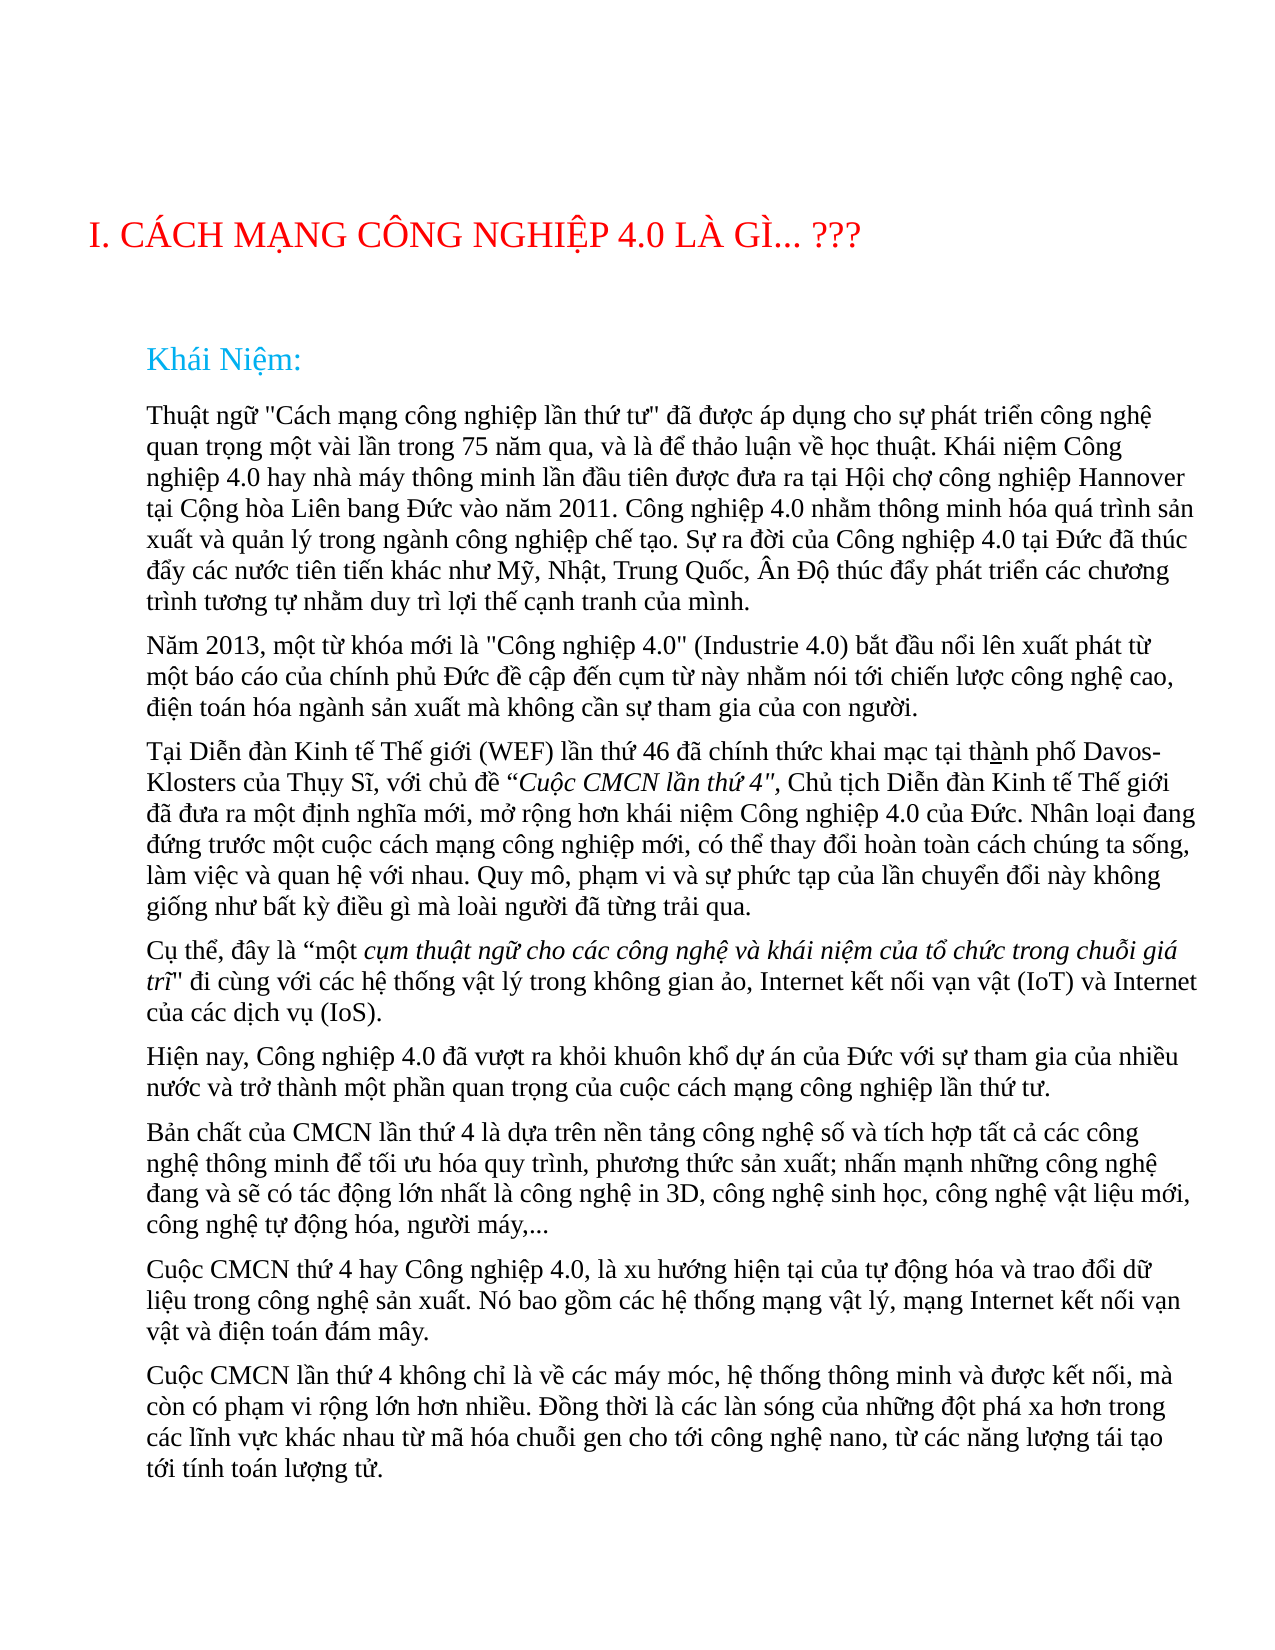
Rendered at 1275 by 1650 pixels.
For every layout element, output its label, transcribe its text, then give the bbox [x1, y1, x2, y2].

text_box I. CÁCH MẠNG CÔNG NGHIỆP 4.0 LÀ GÌ... ??? [88, 210, 895, 256]
text_box Khái Niệm: Thuật ngữ "Cách mạng công nghiệp lần thứ tư" đã được áp dụng cho sự phát triển công nghệ quan trọng một vài lần trong 75 năm qua, và là để thảo luận về học thuật. Khái niệm Công nghiệp 4.0 hay nhà máy thông minh lần đầu tiên được đưa ra tại Hội chợ công nghiệp Hannover tại Cộng hòa Liên bang Đức vào năm 2011. Công nghiệp 4.0 nhằm thông minh hóa quá trình sản xuất và quản lý trong ngành công nghiệp chế tạo. Sự ra đời của Công nghiệp 4.0 tại Đức đã thúc đẩy các nước tiên tiến khác như Mỹ, Nhật, Trung Quốc, Ân Độ thúc đẩy phát triển các chương trình tương tự nhằm duy trì lợi thế cạnh tranh của mình. Năm 2013, một từ khóa mới là "Công nghiệp 4.0" (Industrie 4.0) bắt đầu nổi lên xuất phát từ một báo cáo của chính phủ Đức đề cập đến cụm từ này nhằm nói tới chiến lược công nghệ cao, điện toán hóa ngành sản xuất mà không cần sự tham gia của con người. Tại Diễn đàn Kinh tế Thế giới (WEF) lần thứ 46 đã chính thức khai mạc tại thành phố Davos-Klosters của Thụy Sĩ, với chủ đề “Cuộc CMCN lần thứ 4", Chủ tịch Diễn đàn Kinh tế Thế giới đã đưa ra một định nghĩa mới, mở rộng hơn khái niệm Công nghiệp 4.0 của Đức. Nhân loại đang đứng trước một cuộc cách mạng công nghiệp mới, có thể thay đổi hoàn toàn cách chúng ta sống, làm việc và quan hệ với nhau. Quy mô, phạm vi và sự phức tạp của lần chuyển đổi này không giống như bất kỳ điều gì mà loài người đã từng trải qua. Cụ thể, đây là “một cụm thuật ngữ cho các công nghệ và khái niệm của tổ chức trong chuỗi giá trĩ" đi cùng với các hệ thống vật lý trong không gian ảo, Internet kết nối vạn vật (IoT) và Internet của các dịch vụ (IoS). Hiện nay, Công nghiệp 4.0 đã vượt ra khỏi khuôn khổ dự án của Đức với sự tham gia của nhiều nước và trở thành một phần quan trọng của cuộc cách mạng công nghiệp lần thứ tư. Bản chất của CMCN lần thứ 4 là dựa trên nền tảng công nghệ số và tích hợp tất cả các công nghệ thông minh để tối ưu hóa quy trình, phương thức sản xuất; nhấn mạnh những công nghệ đang và sẽ có tác động lớn nhất là công nghệ in 3D, công nghệ sinh học, công nghệ vật liệu mới, công nghệ tự động hóa, người máy,... Cuộc CMCN thứ 4 hay Công nghiệp 4.0, là xu hướng hiện tại của tự động hóa và trao đổi dữ liệu trong công nghệ sản xuất. Nó bao gồm các hệ thống mạng vật lý, mạng Internet kết nối vạn vật và điện toán đám mây. Cuộc CMCN lần thứ 4 không chỉ là về các máy móc, hệ thống thông minh và được kết nối, mà còn có phạm vi rộng lớn hơn nhiều. Đồng thời là các làn sóng của những đột phá xa hơn trong các lĩnh vực khác nhau từ mã hóa chuỗi gen cho tới công nghệ nano, từ các năng lượng tái tạo tới tính toán lượng tử. [146, 336, 1198, 1561]
